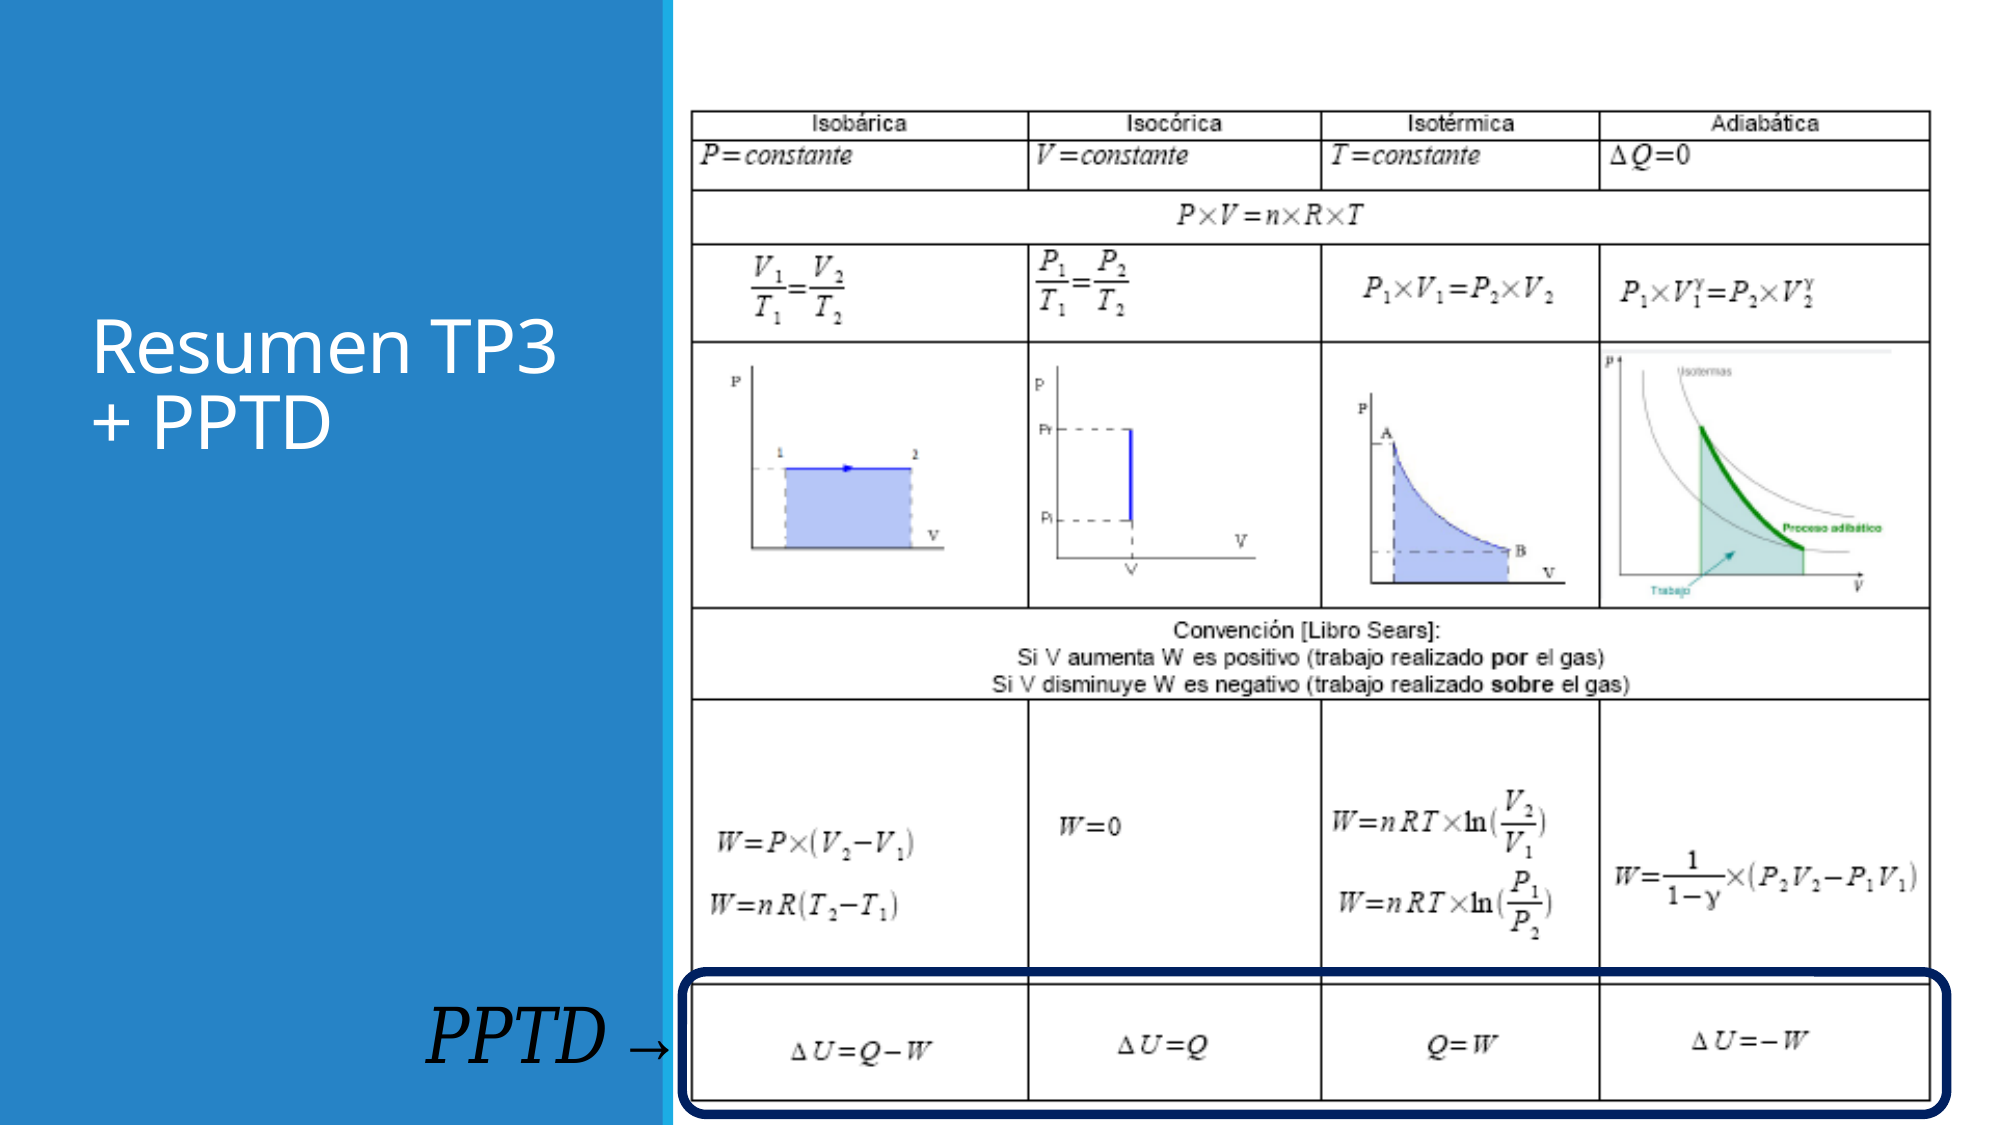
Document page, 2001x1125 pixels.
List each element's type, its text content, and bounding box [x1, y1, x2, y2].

picture [681, 91, 1948, 1125]
title Resumen TP3 + PPTD [75, 97, 600, 473]
